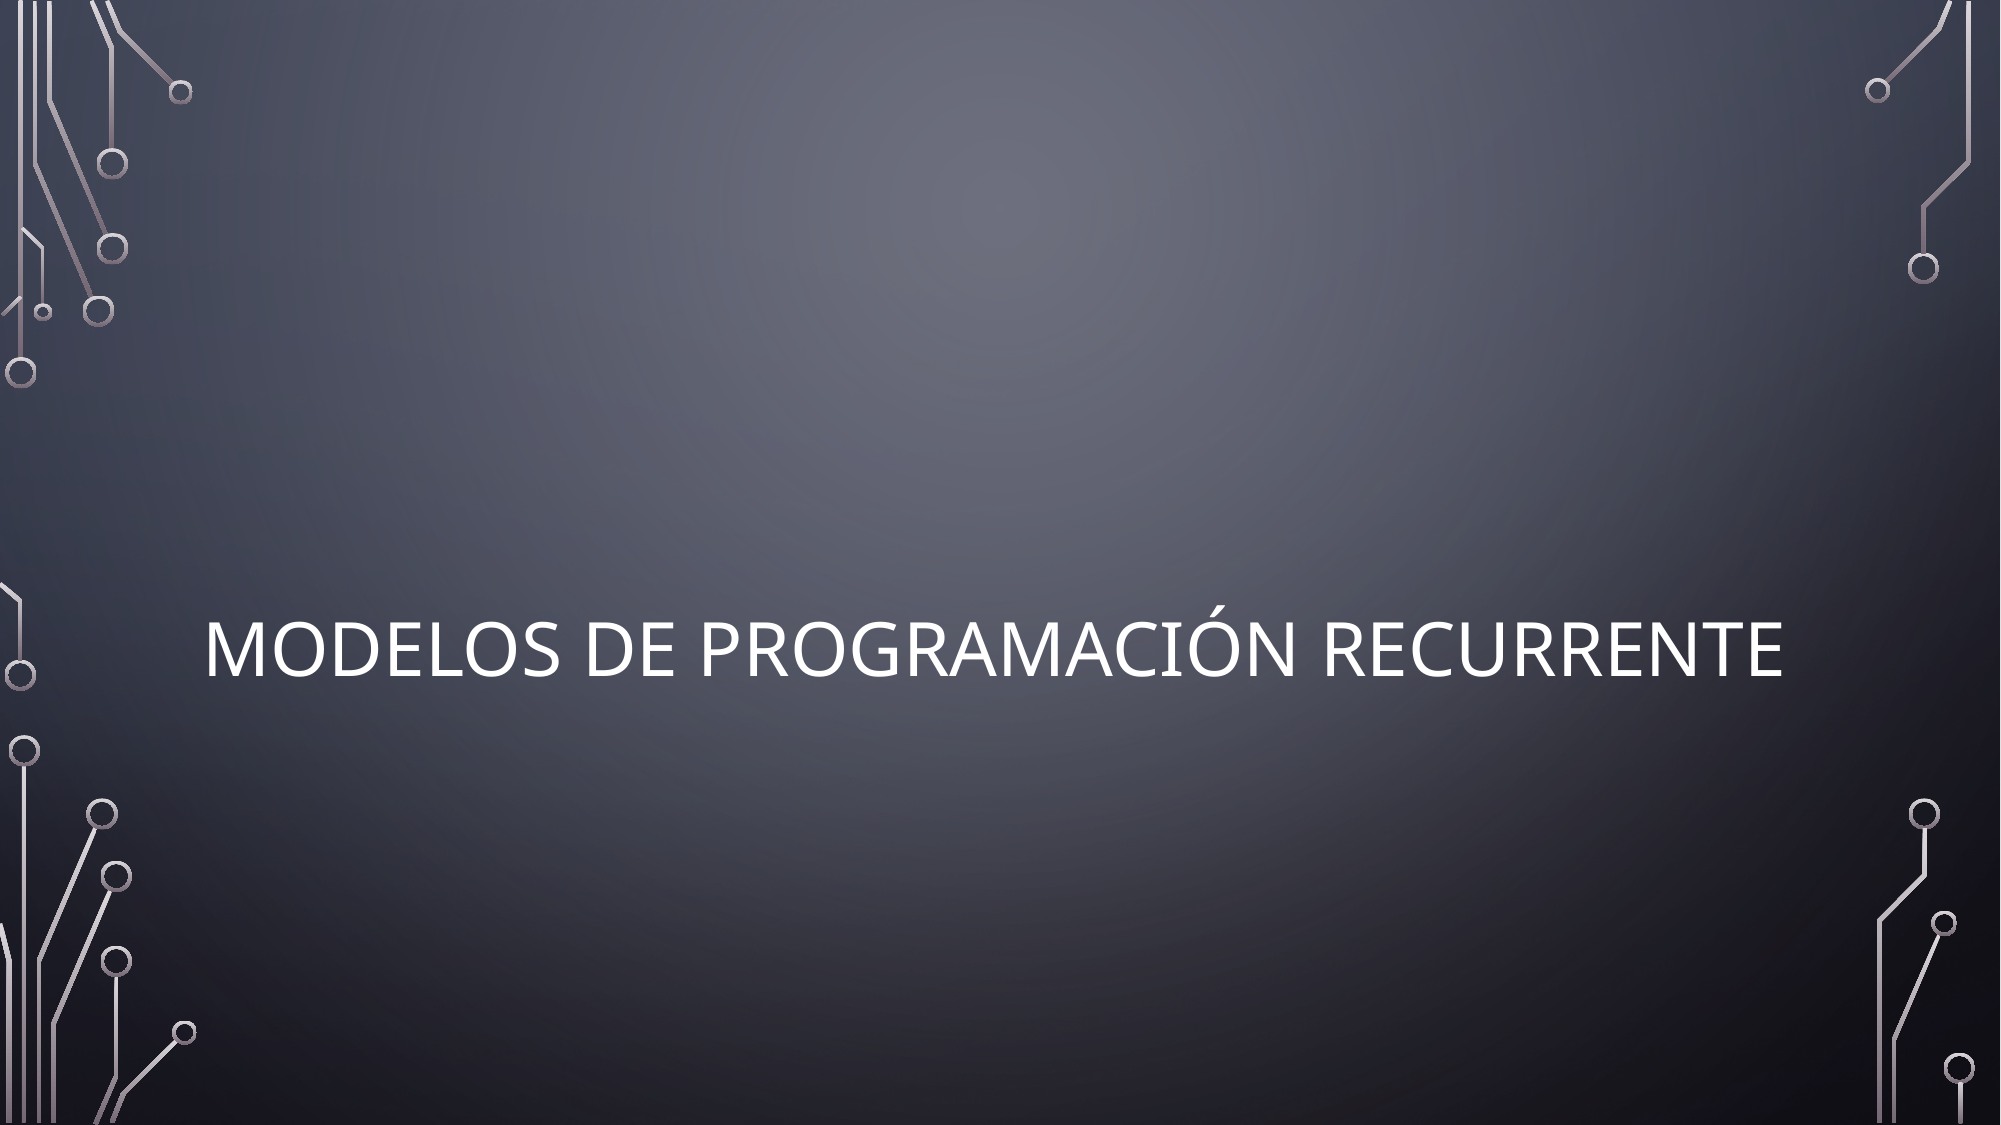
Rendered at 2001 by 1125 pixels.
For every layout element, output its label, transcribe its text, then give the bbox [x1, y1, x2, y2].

title Modelos de programación recurrente [187, 232, 1813, 701]
